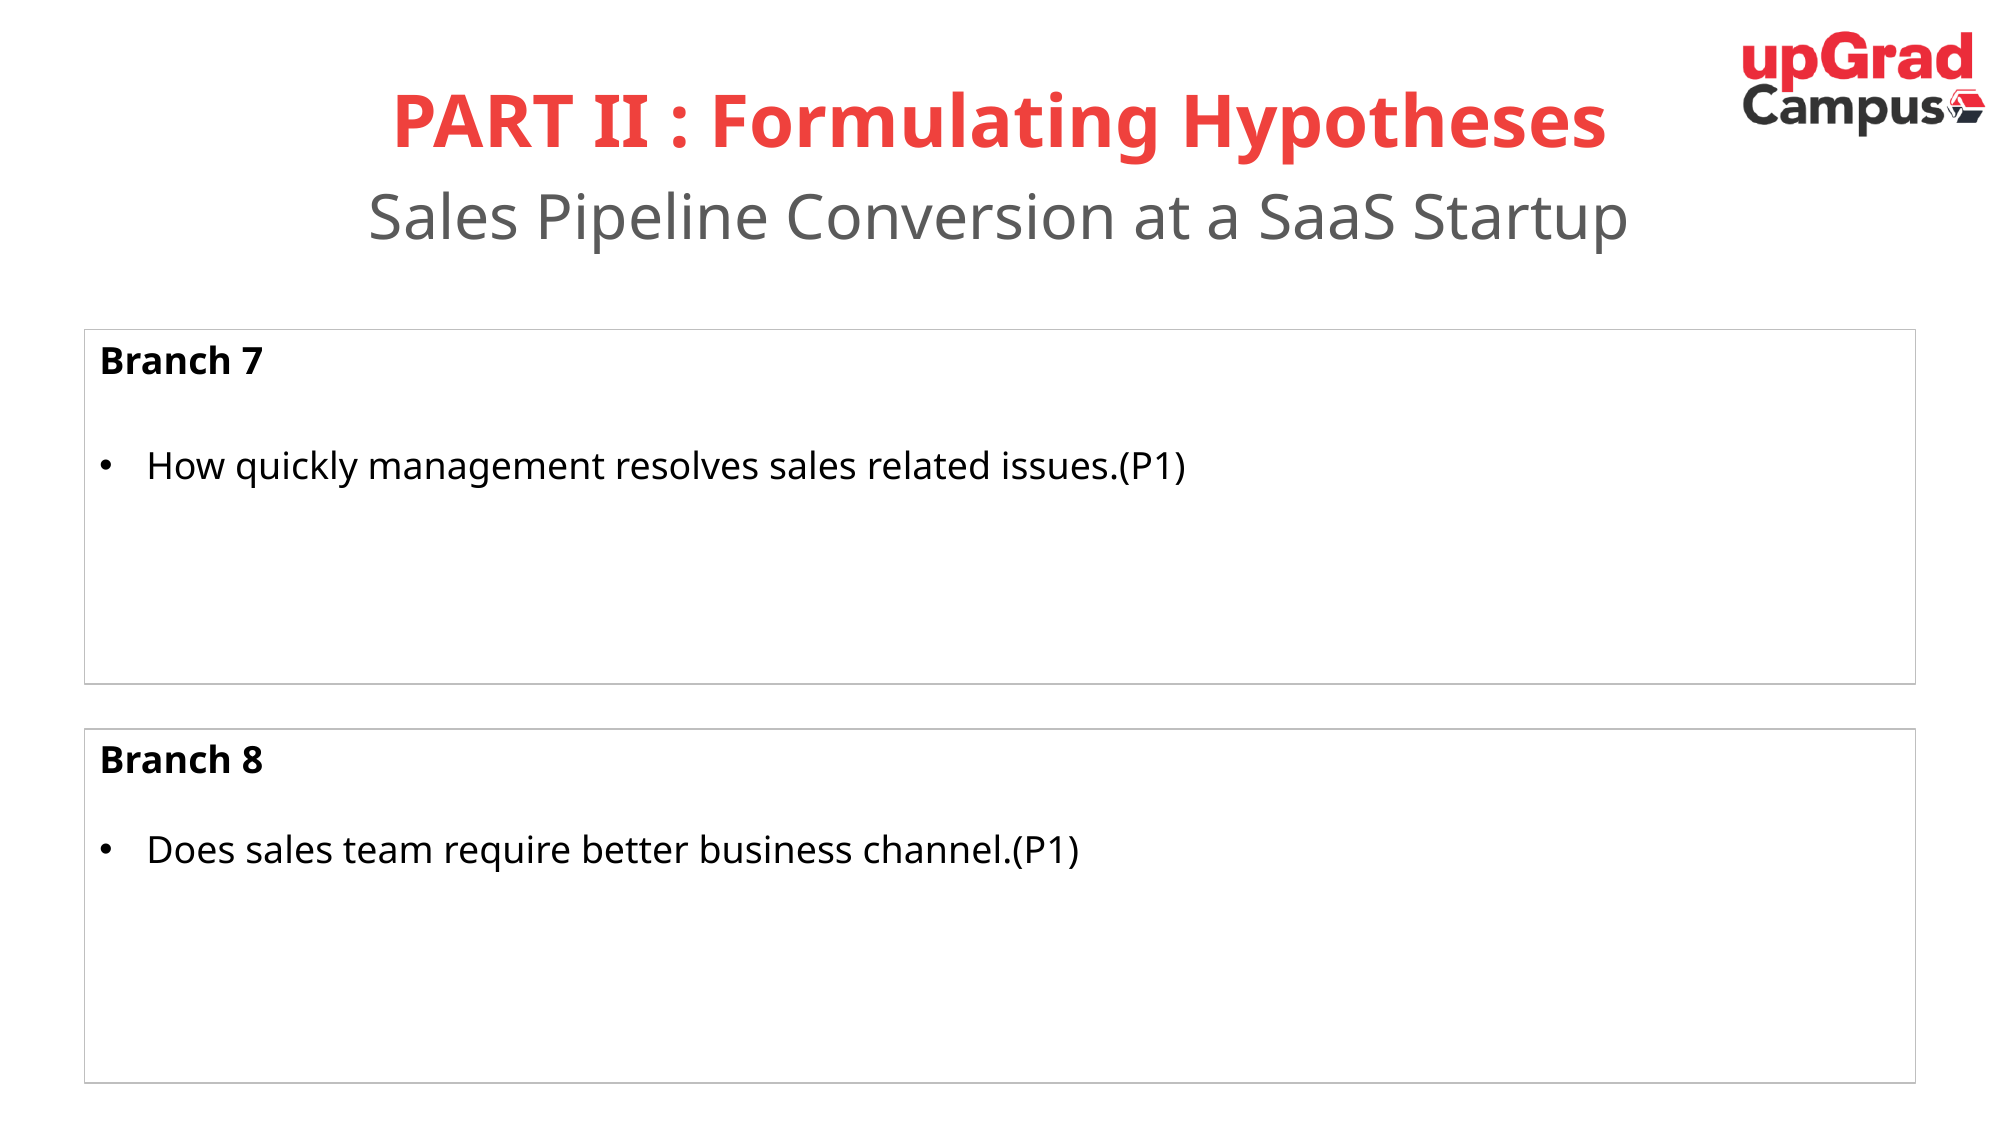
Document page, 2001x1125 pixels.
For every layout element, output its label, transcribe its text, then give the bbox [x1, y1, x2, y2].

picture [1737, 22, 1988, 143]
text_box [84, 329, 1916, 1084]
title PART II : Formulating Hypotheses Sales Pipeline Conversion at a SaaS Startup [137, 59, 1863, 278]
